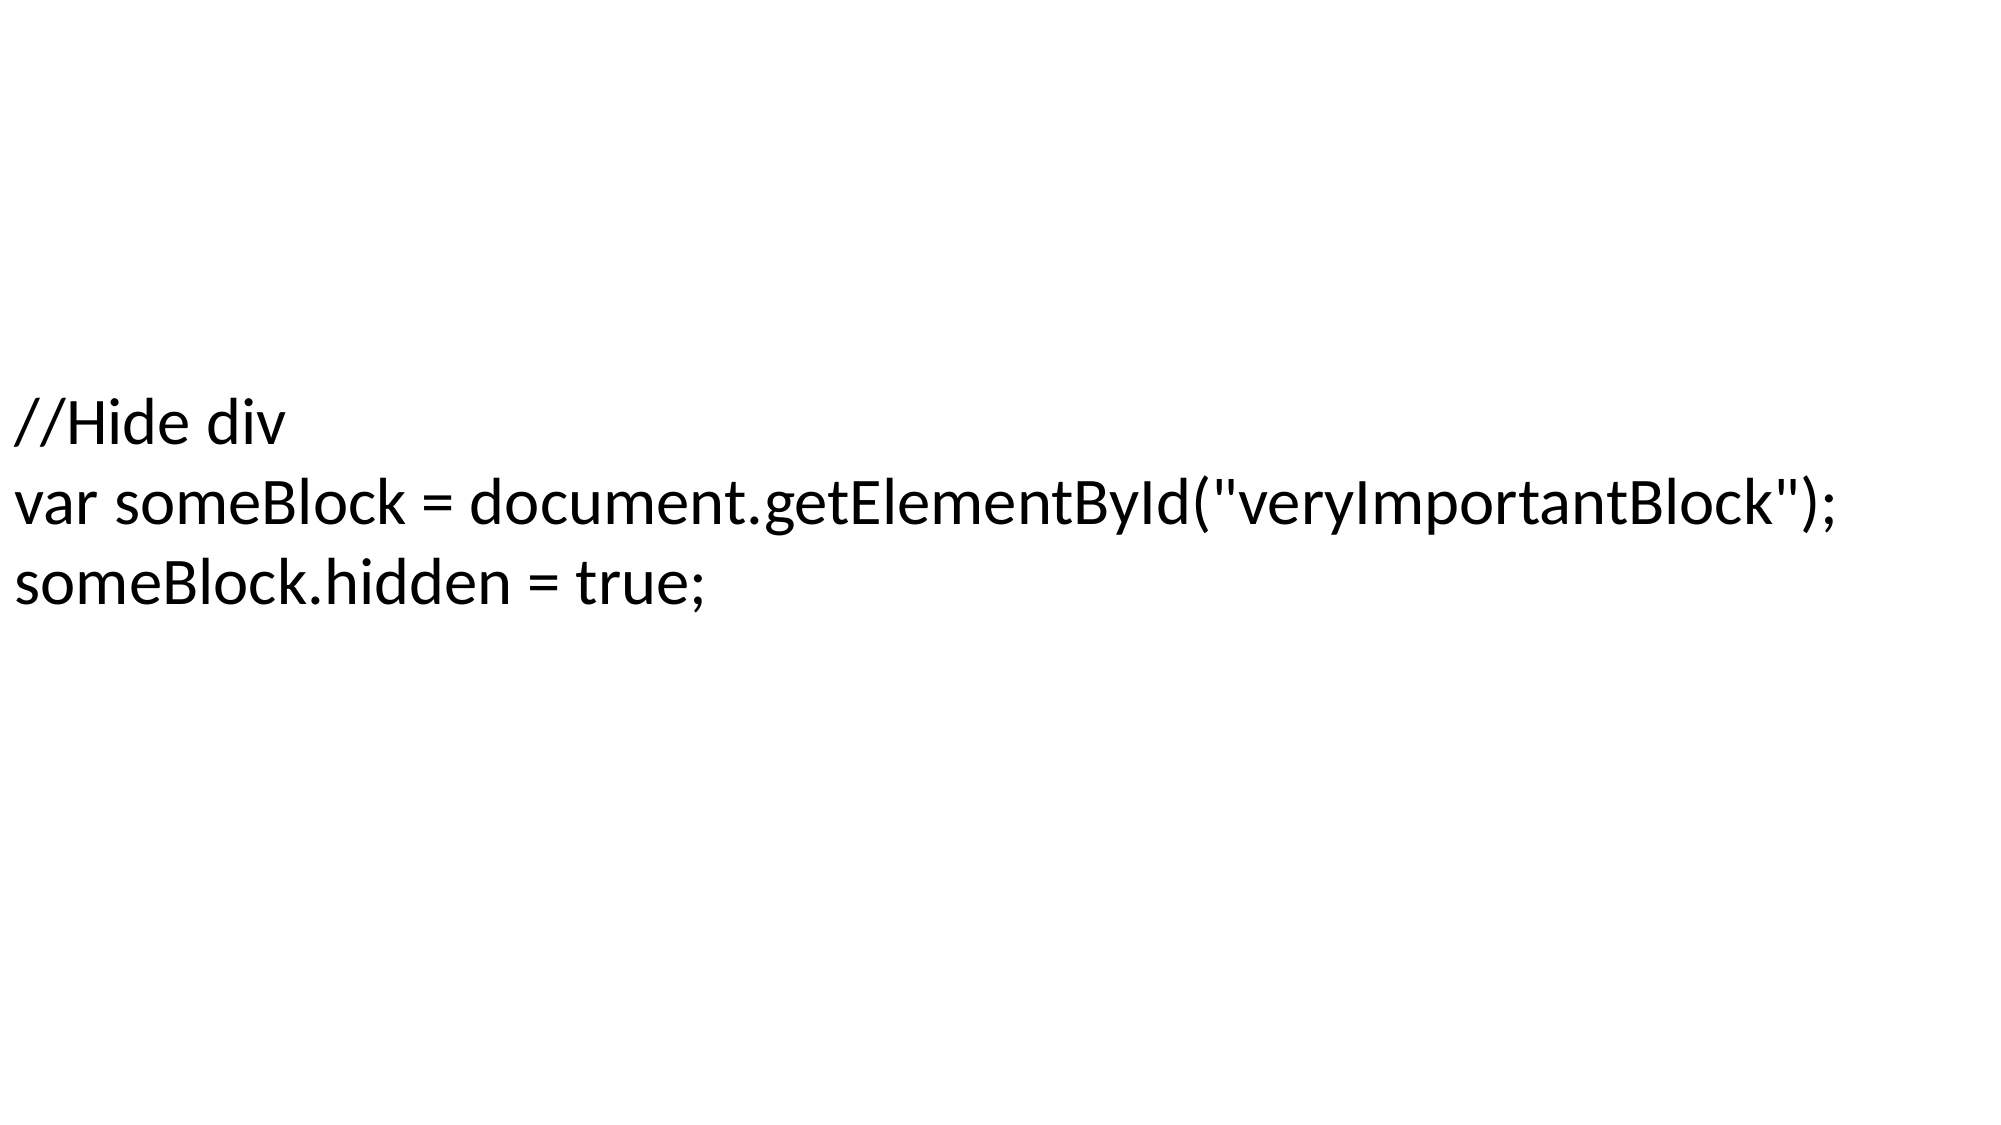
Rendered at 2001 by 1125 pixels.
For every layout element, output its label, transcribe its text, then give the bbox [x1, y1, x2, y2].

text_box //Hide div var someBlock = document.getElementById("veryImportantBlock"); someBlock.hidden = true; [0, 370, 1863, 626]
